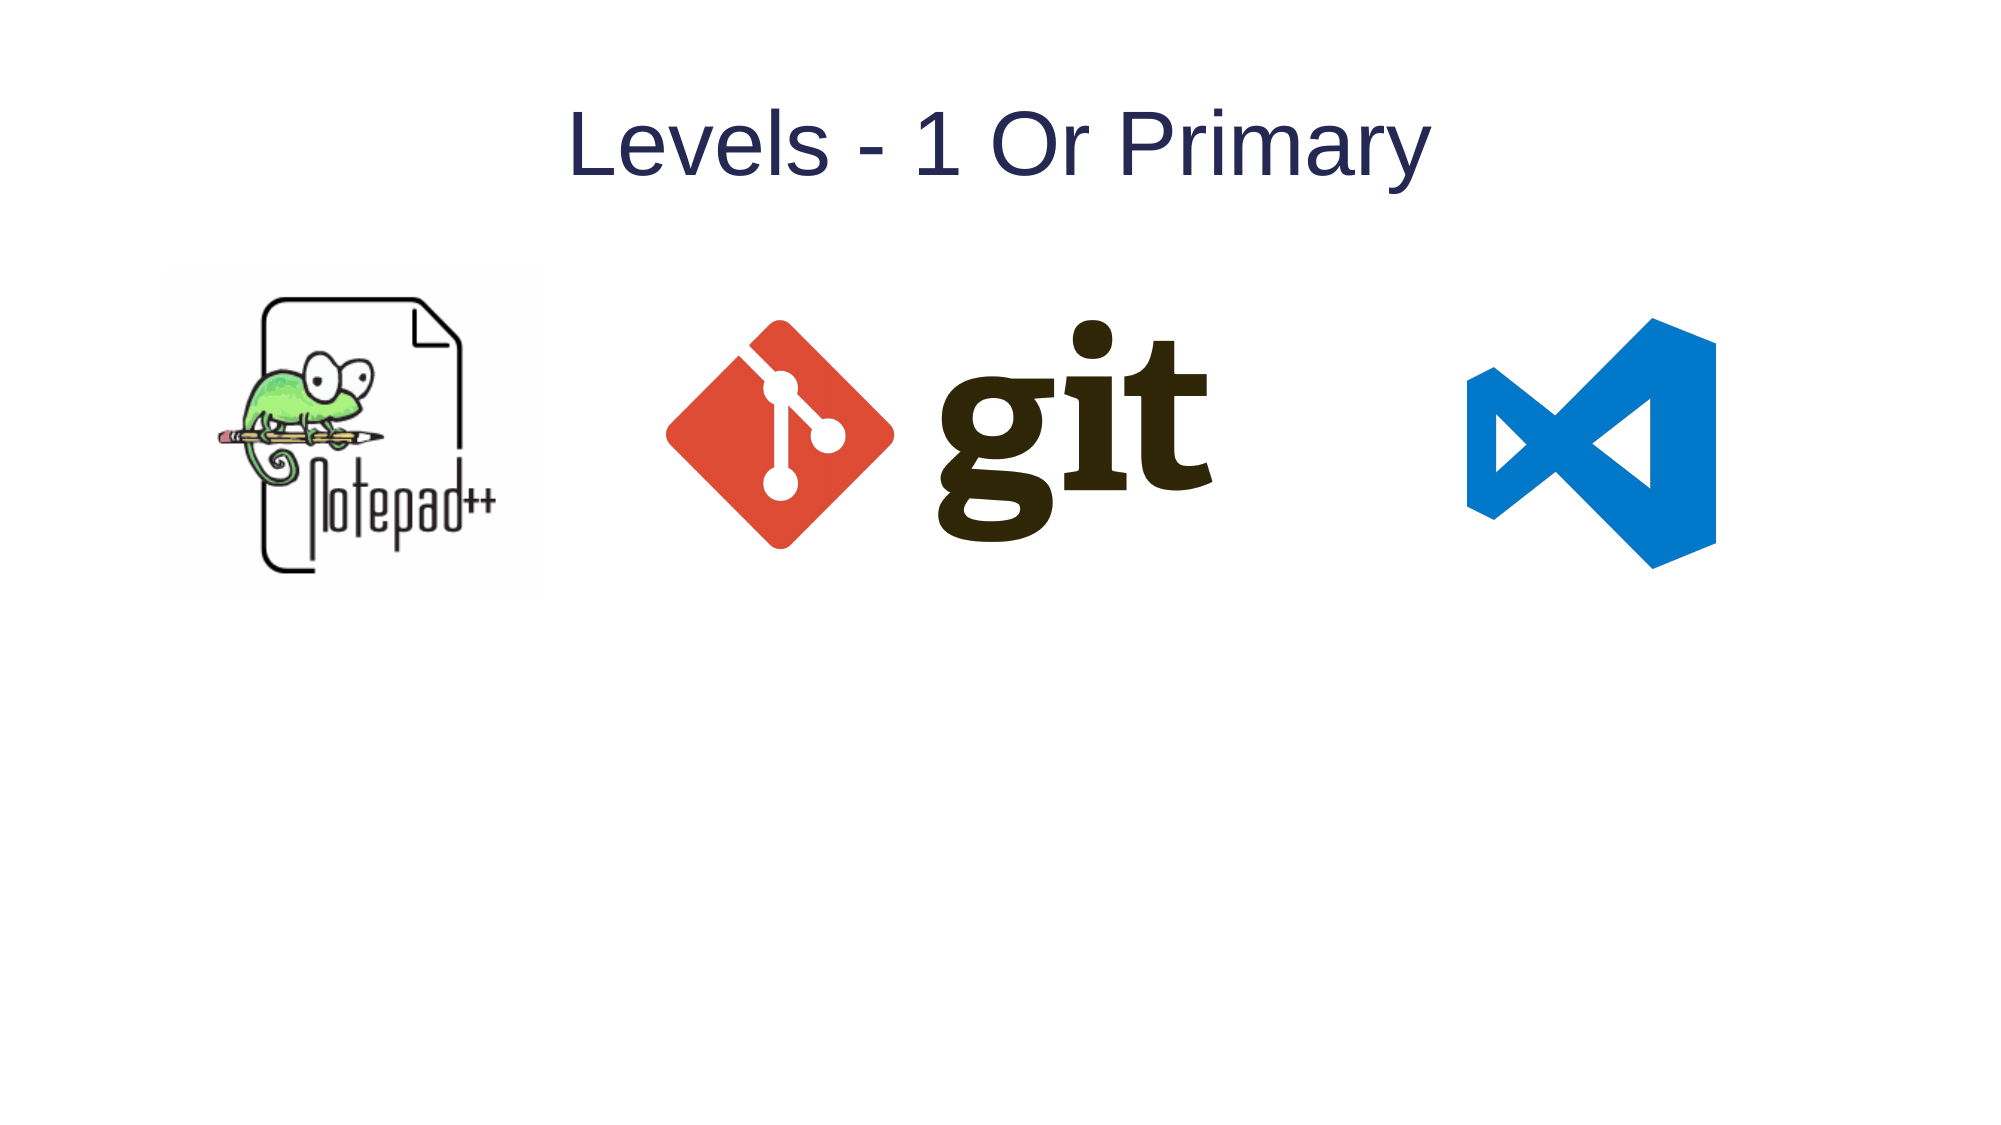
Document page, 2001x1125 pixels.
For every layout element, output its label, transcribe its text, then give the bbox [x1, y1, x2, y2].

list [164, 269, 545, 599]
picture [666, 318, 1214, 550]
picture [1467, 318, 1716, 569]
title Levels - 1 Or Primary [99, 44, 1901, 233]
